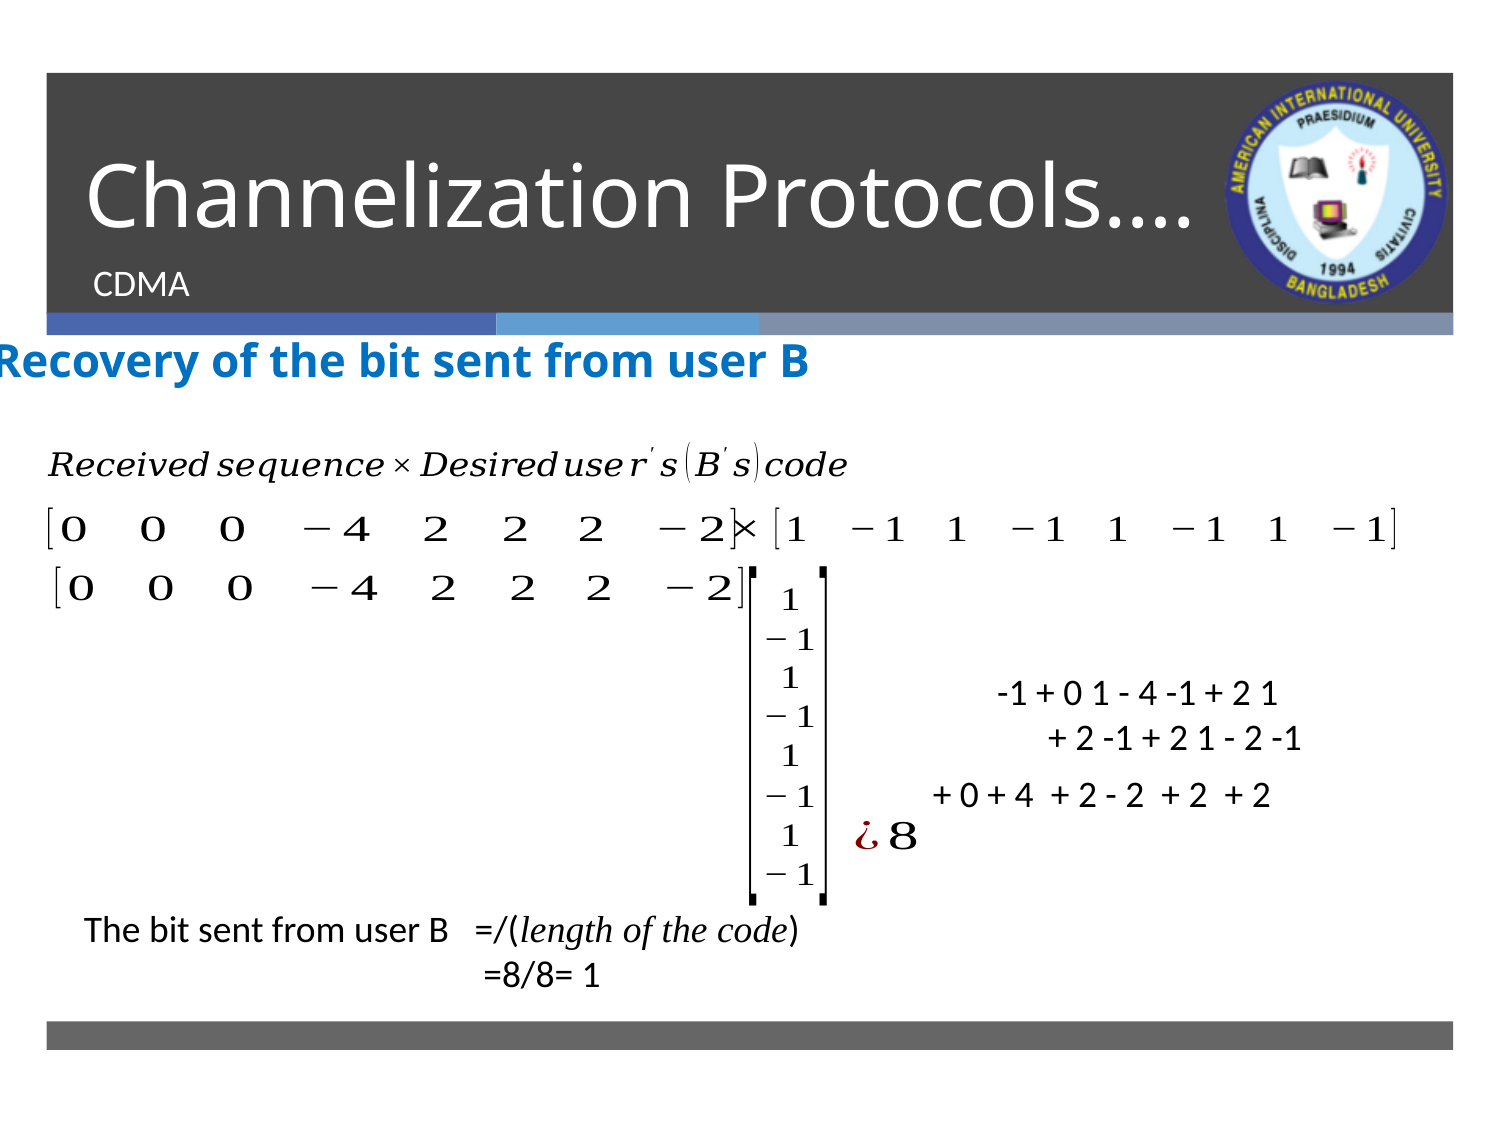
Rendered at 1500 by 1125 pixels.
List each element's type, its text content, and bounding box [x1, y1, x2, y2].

title Channelization Protocols…. [69, 73, 1351, 253]
subtitle CDMA [78, 251, 1351, 331]
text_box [45, 505, 1399, 553]
picture [1351, 75, 1454, 310]
text_box [0, 369, 1500, 1084]
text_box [53, 565, 832, 909]
text_box Recovery of the bit sent from user B [0, 324, 826, 394]
